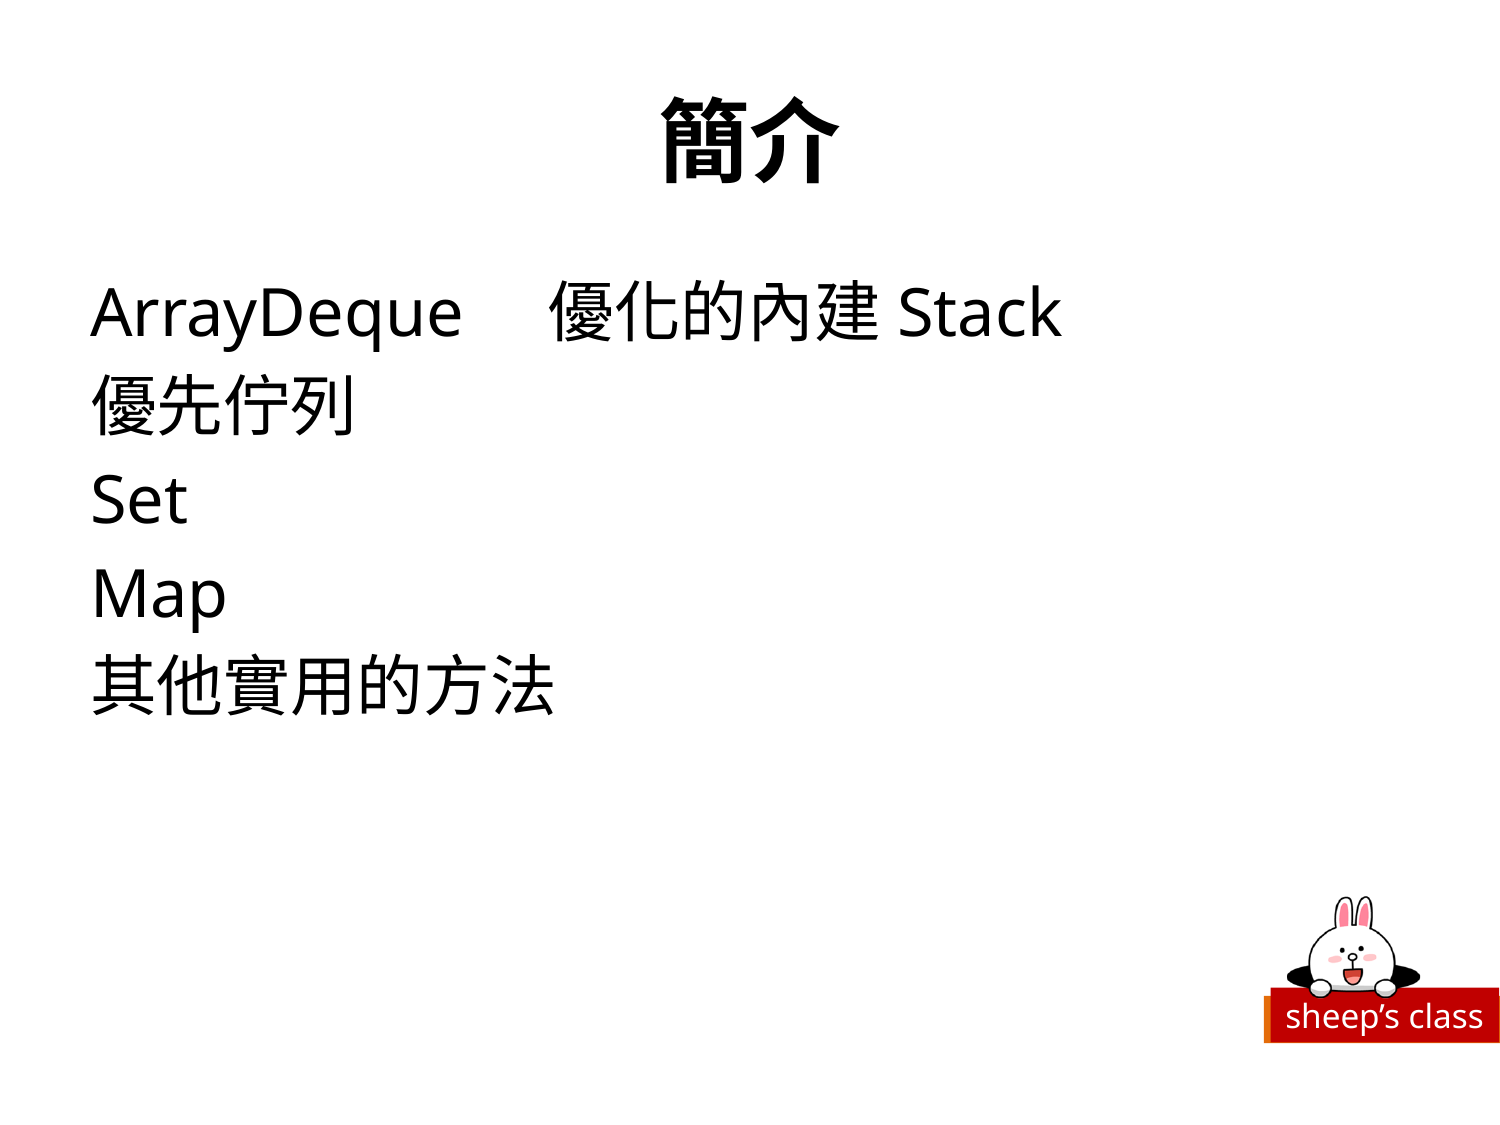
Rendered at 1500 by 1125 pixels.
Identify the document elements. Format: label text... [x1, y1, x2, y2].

title 簡介 [75, 45, 1425, 233]
list ArrayDeque 優化的內建Stack 優先佇列 Set Map 其他實用的方法 [75, 262, 1425, 1125]
